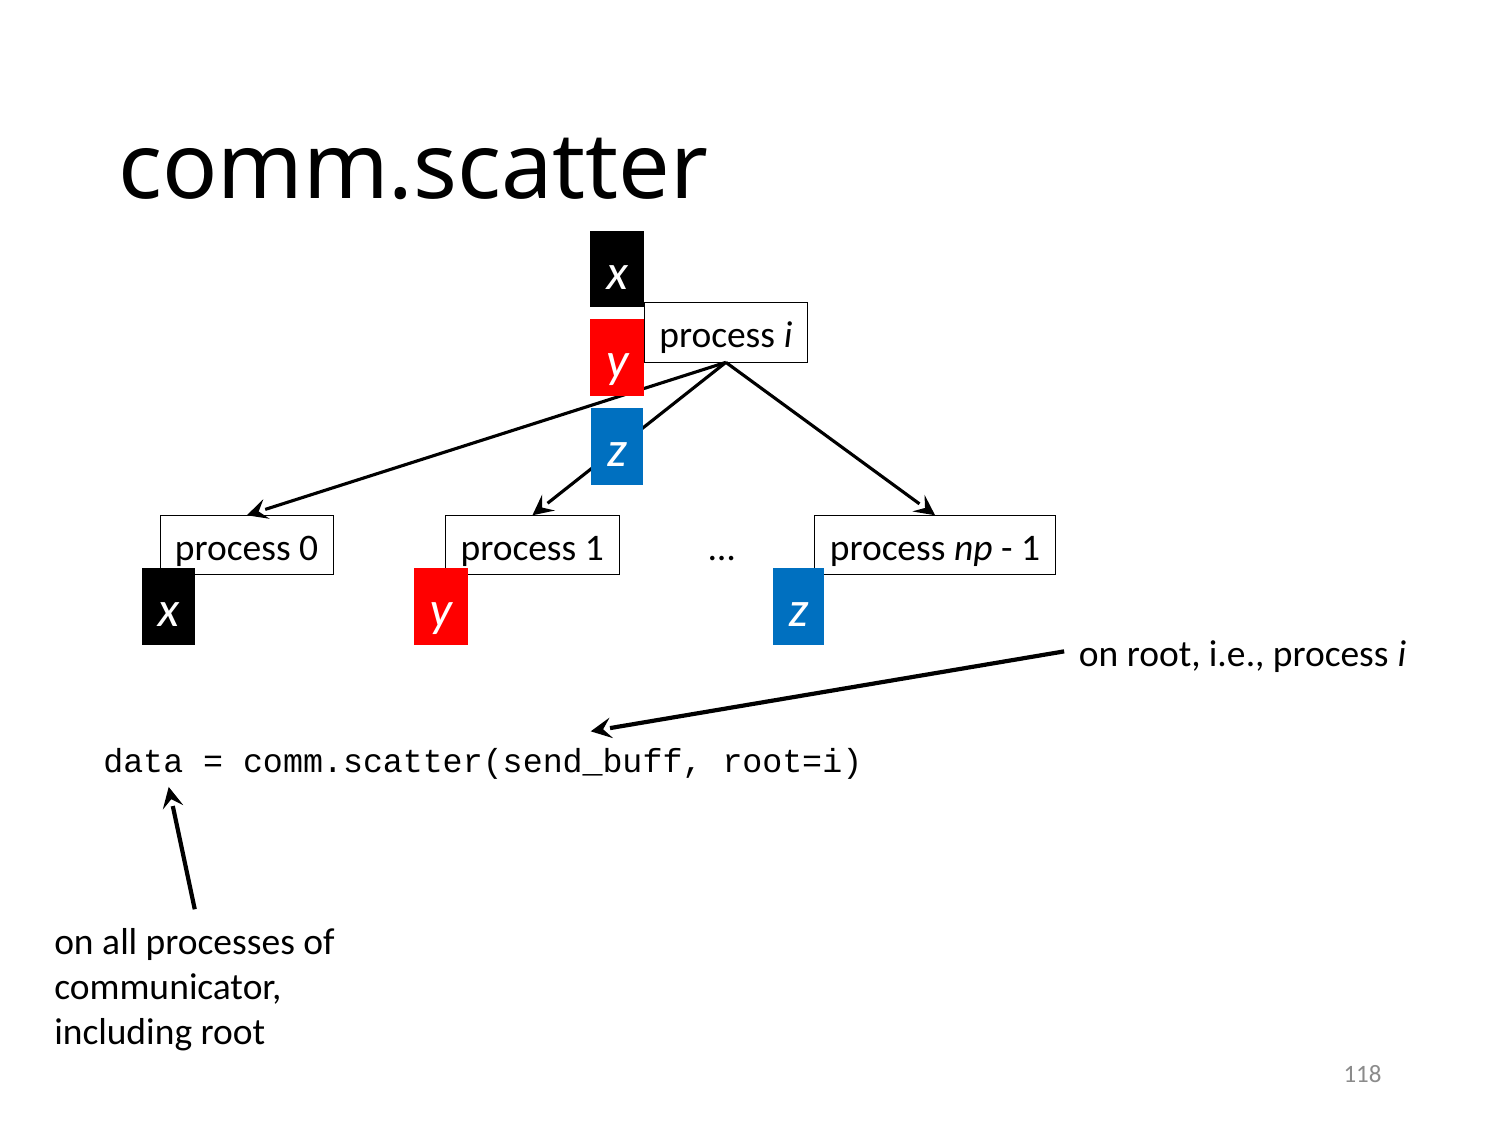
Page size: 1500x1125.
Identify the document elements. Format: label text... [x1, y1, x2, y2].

text_box process i [644, 302, 808, 363]
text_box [37, 786, 352, 1061]
slide_number 118 [1059, 1042, 1397, 1103]
text_box process np - 1 [935, 515, 1056, 575]
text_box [590, 621, 1424, 732]
text_box data = comm.scatter(send_buff, root=i) [88, 731, 1300, 786]
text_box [142, 363, 935, 646]
title comm.scatter [103, 59, 1397, 278]
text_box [590, 231, 644, 485]
